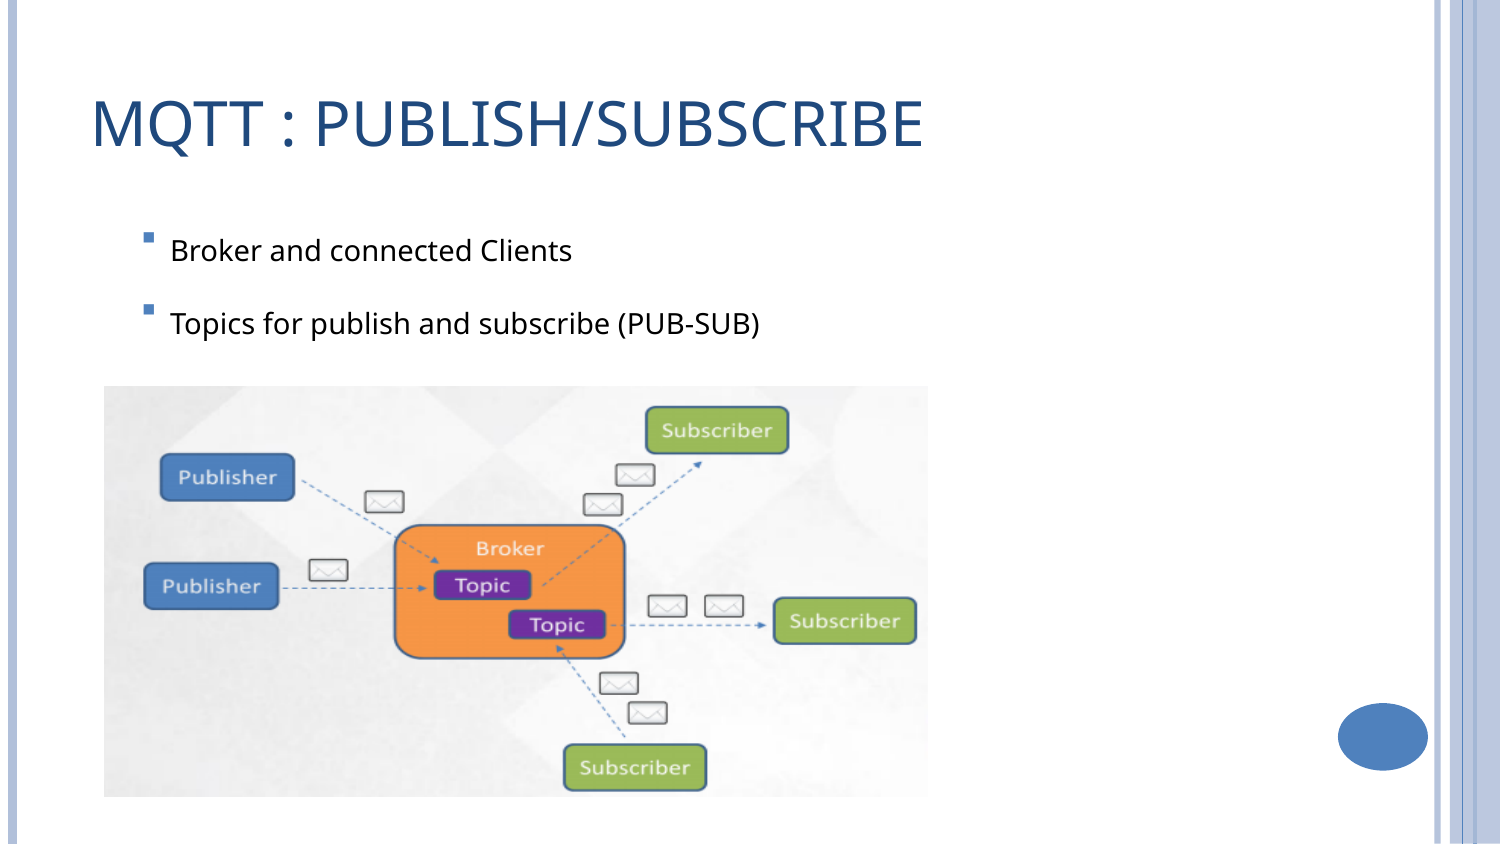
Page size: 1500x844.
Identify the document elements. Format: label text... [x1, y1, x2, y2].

picture [104, 386, 928, 797]
title MQTT : publish/subscribe [75, 33, 1300, 175]
list Broker and connected Clients Topics for publish and subscribe (PUB-SUB) [75, 196, 1300, 387]
